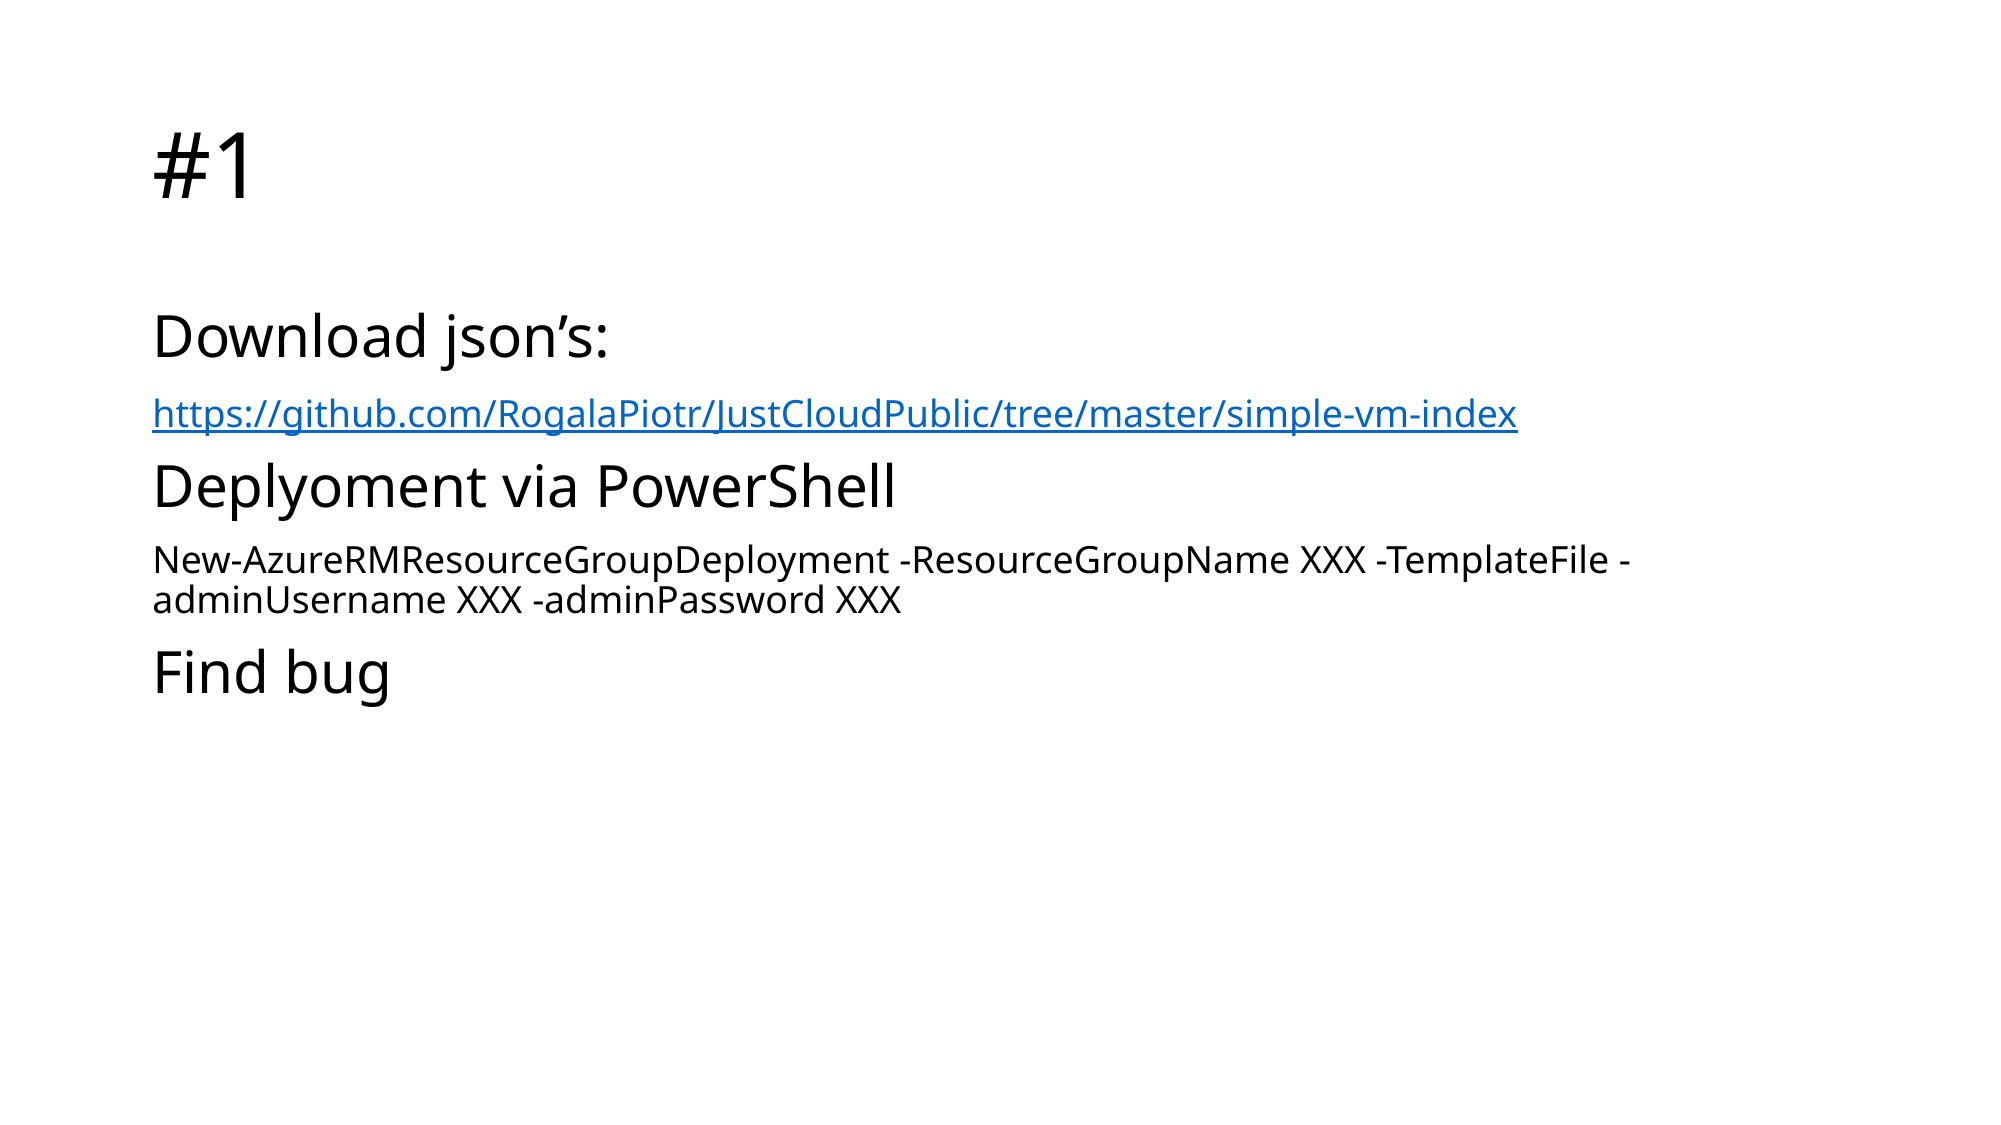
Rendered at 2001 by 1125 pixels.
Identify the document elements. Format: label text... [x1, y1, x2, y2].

list Download json’s: https://github.com/RogalaPiotr/JustCloudPublic/tree/master/simple-vm-index Deplyoment via PowerShell New-AzureRMResourceGroupDeployment -ResourceGroupName XXX -TemplateFile -adminUsername XXX -adminPassword XXX Find bug [137, 299, 1863, 1014]
title #1 [137, 59, 1863, 278]
